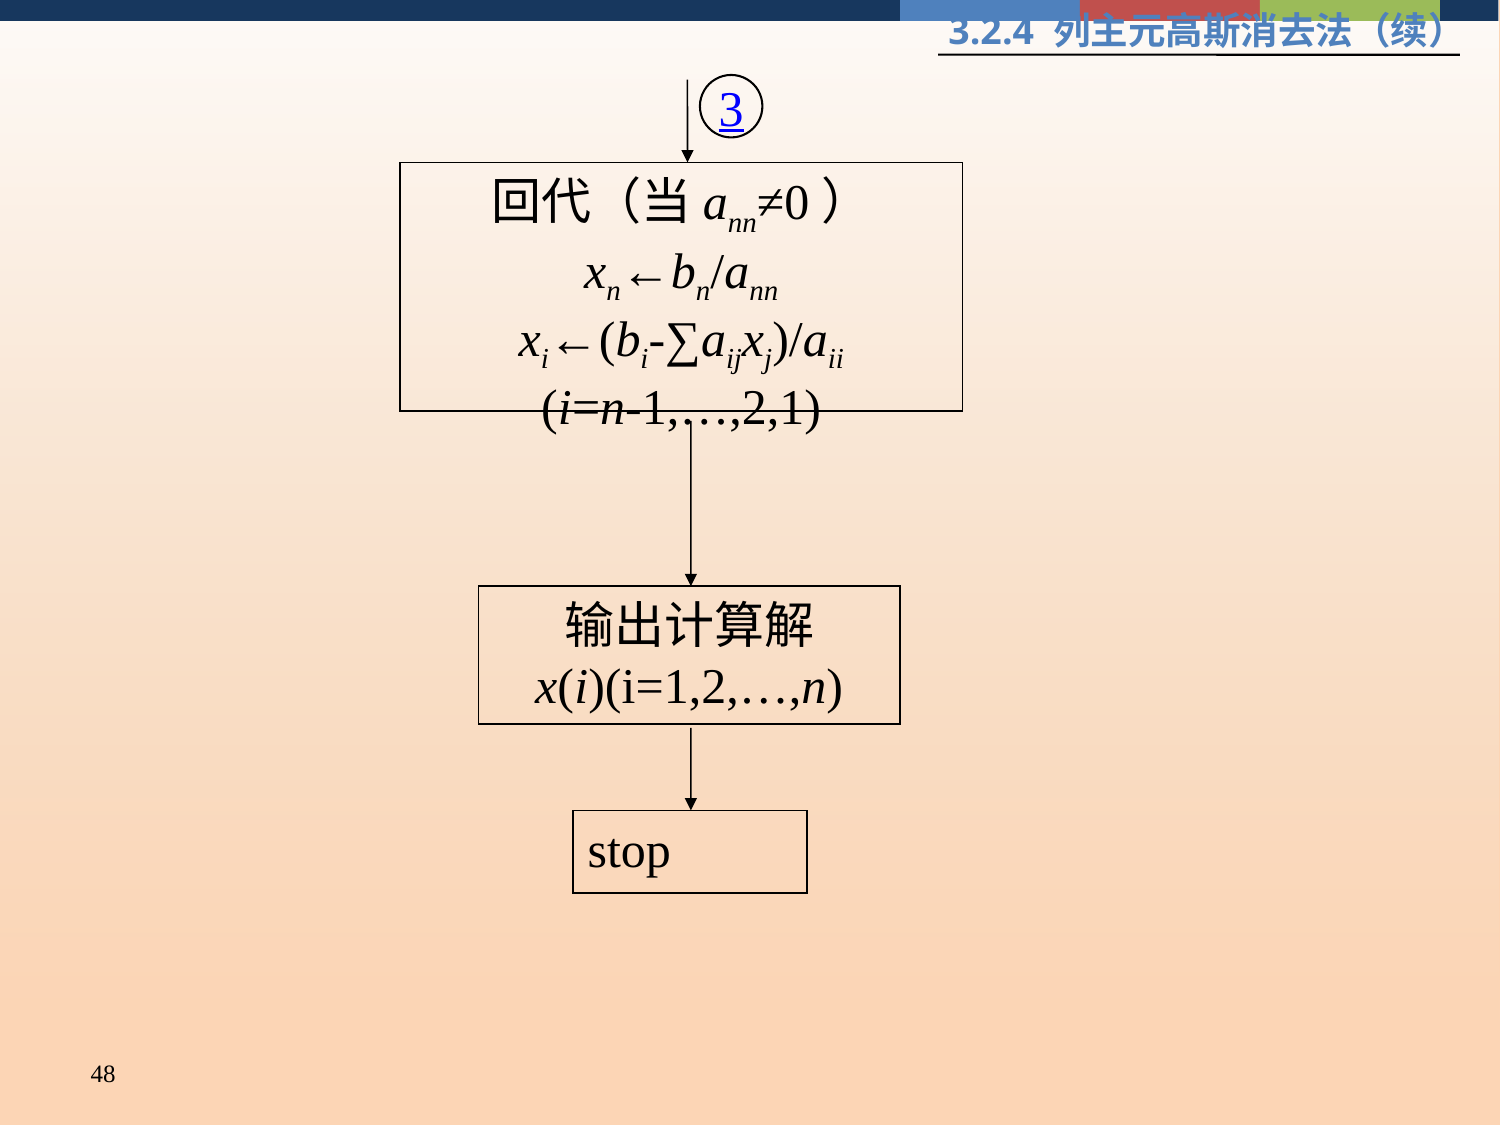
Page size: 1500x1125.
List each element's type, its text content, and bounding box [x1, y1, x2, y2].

text_box [684, 420, 698, 586]
text_box 回代（当ann≠0） xn←bn/ann xi←(bi-∑aijxj)/aii (i=n-1,…,2,1) [399, 162, 963, 411]
text_box 3 [699, 74, 763, 138]
text_box [681, 79, 694, 163]
text_box 输出计算解 x(i)(i=1,2,…,n) [478, 586, 901, 725]
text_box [926, 0, 1493, 61]
slide_number 48 [75, 1042, 426, 1103]
text_box [684, 727, 698, 811]
text_box stop [572, 810, 808, 894]
